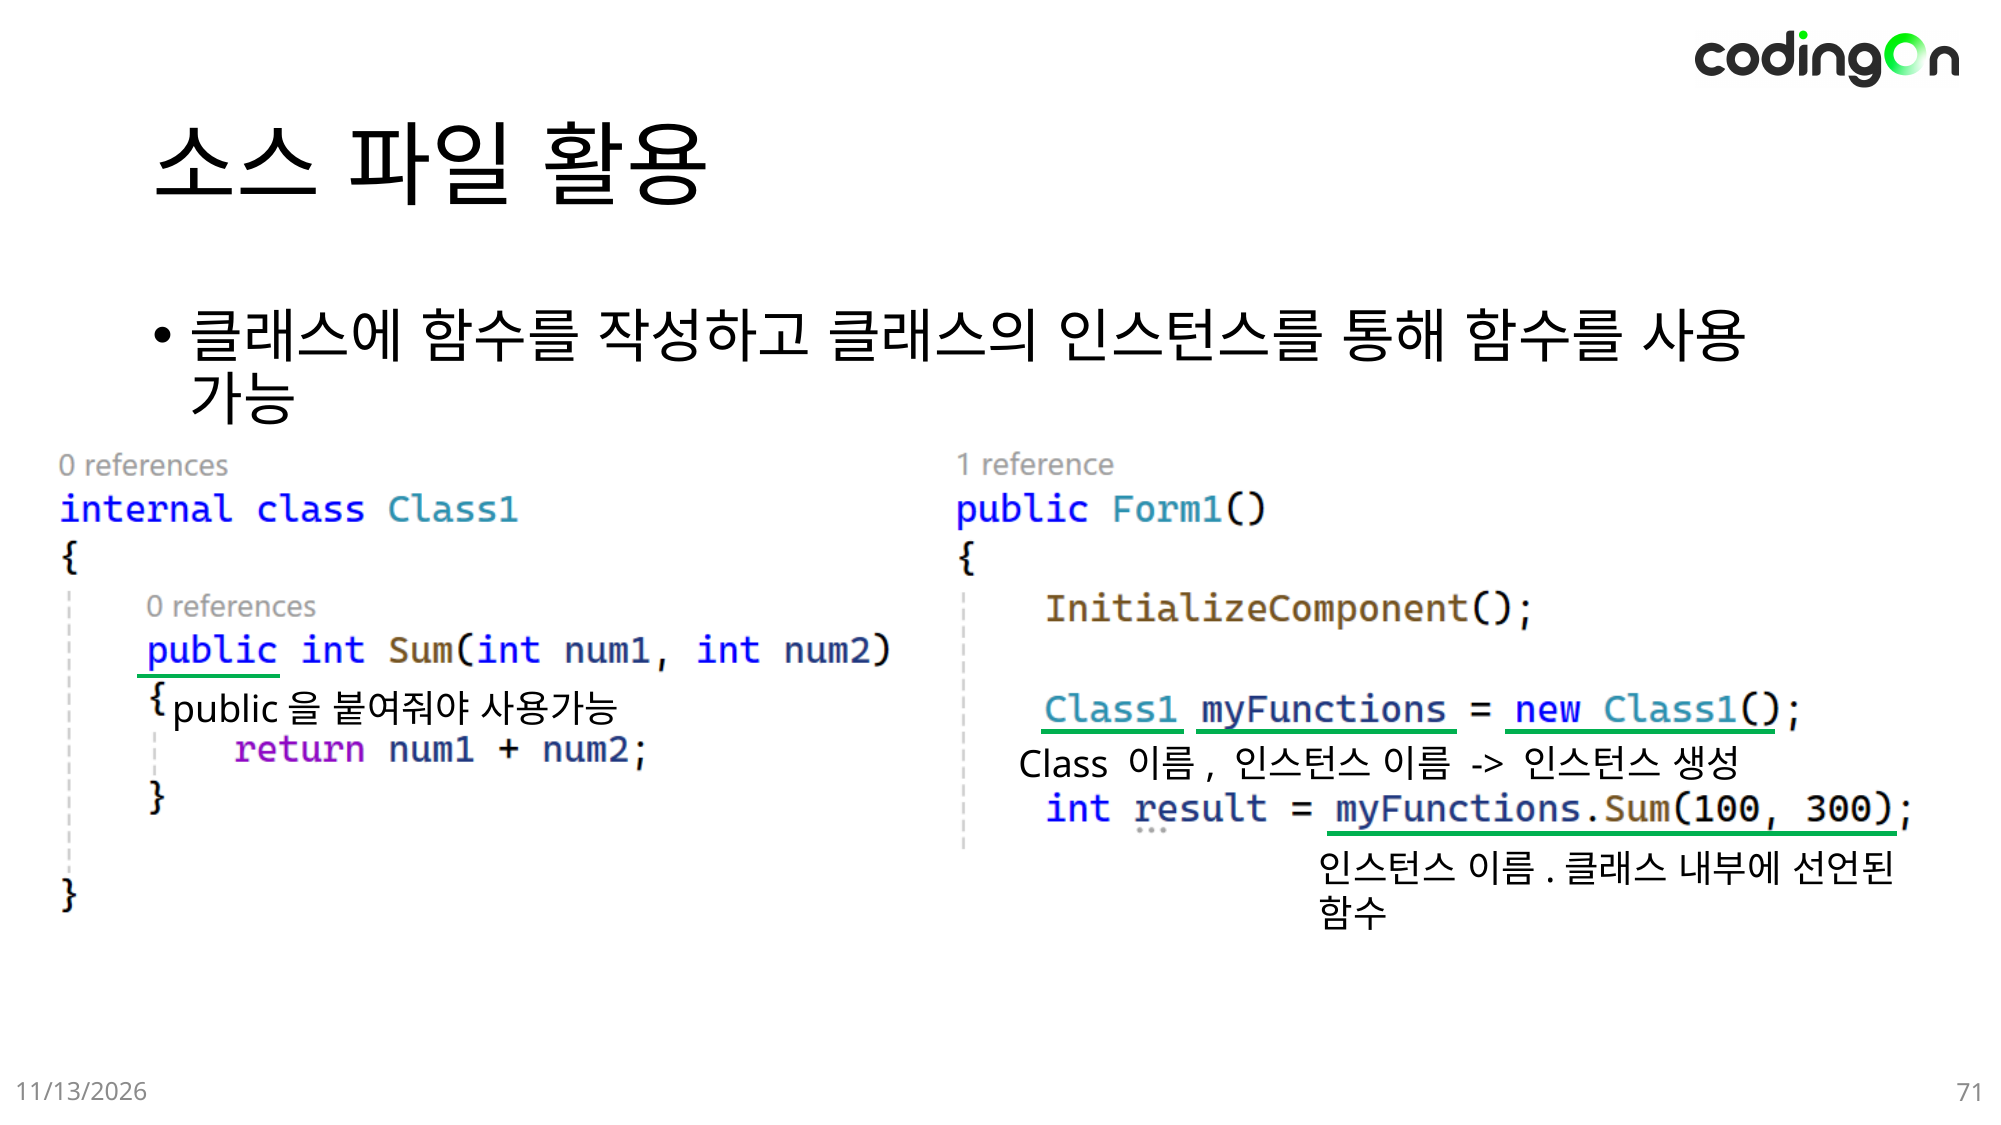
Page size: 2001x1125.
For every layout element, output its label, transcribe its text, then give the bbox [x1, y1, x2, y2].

list 클래스에 함수를 작성하고 클래스의 인스턴스를 통해 함수를 사용 가능 [137, 299, 1863, 1014]
text_box 인스턴스 이름.클래스 내부에 선언된 함수 [1304, 838, 1951, 943]
picture [49, 442, 898, 926]
picture [943, 442, 1932, 852]
slide_number 71 [1550, 1063, 2000, 1124]
title 소스 파일 활용 [137, 59, 1863, 278]
slide_number 12-22(Sun) [0, 1062, 450, 1123]
picture [1695, 30, 1959, 88]
